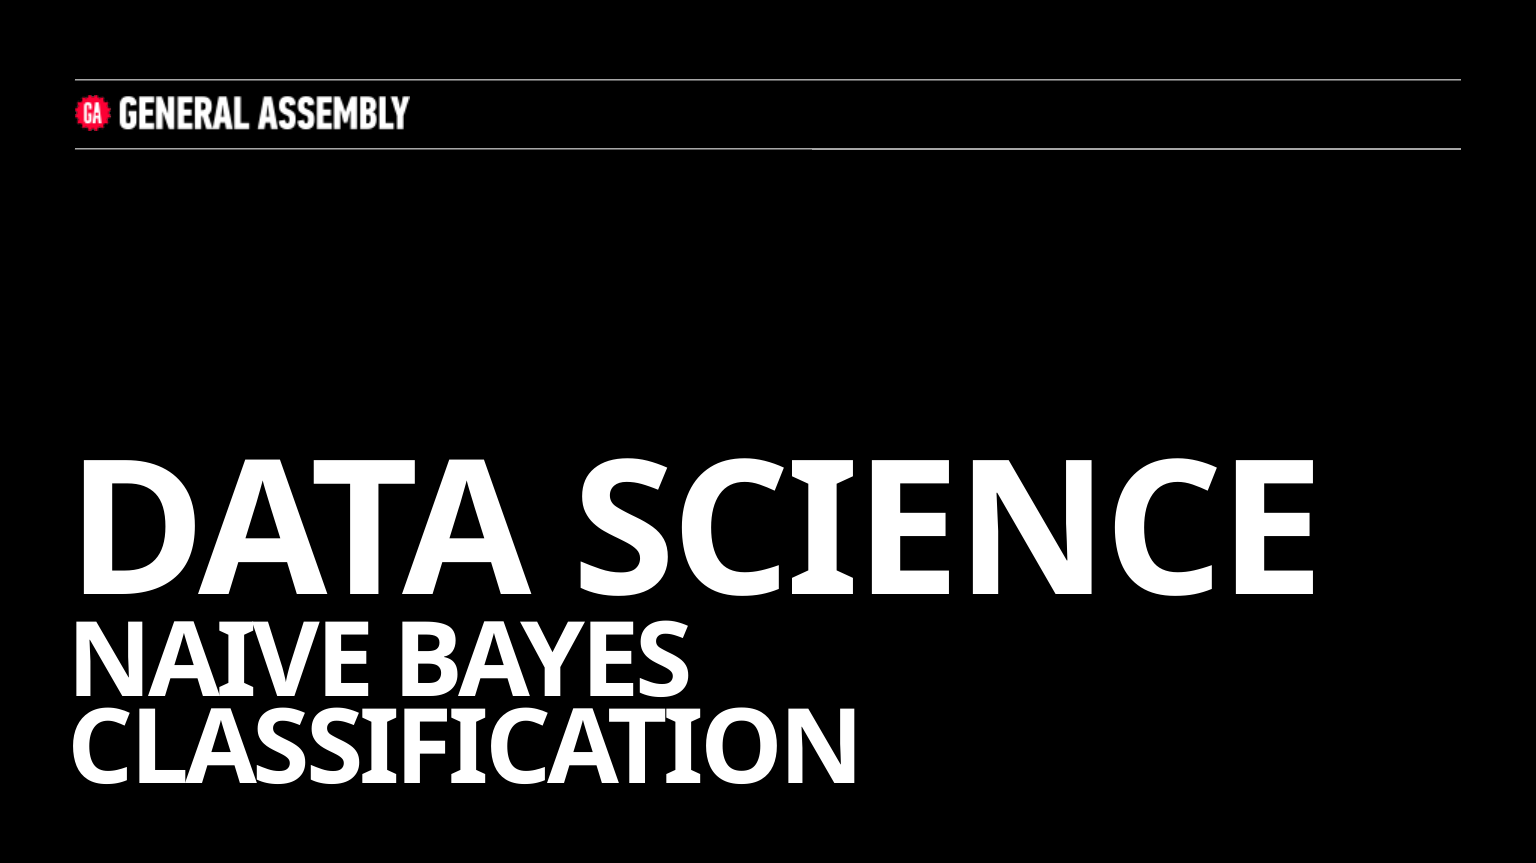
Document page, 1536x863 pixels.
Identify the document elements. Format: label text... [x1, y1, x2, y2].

picture [75, 95, 410, 131]
title DATA SCIENCE naive bayes classification [67, 468, 1458, 744]
